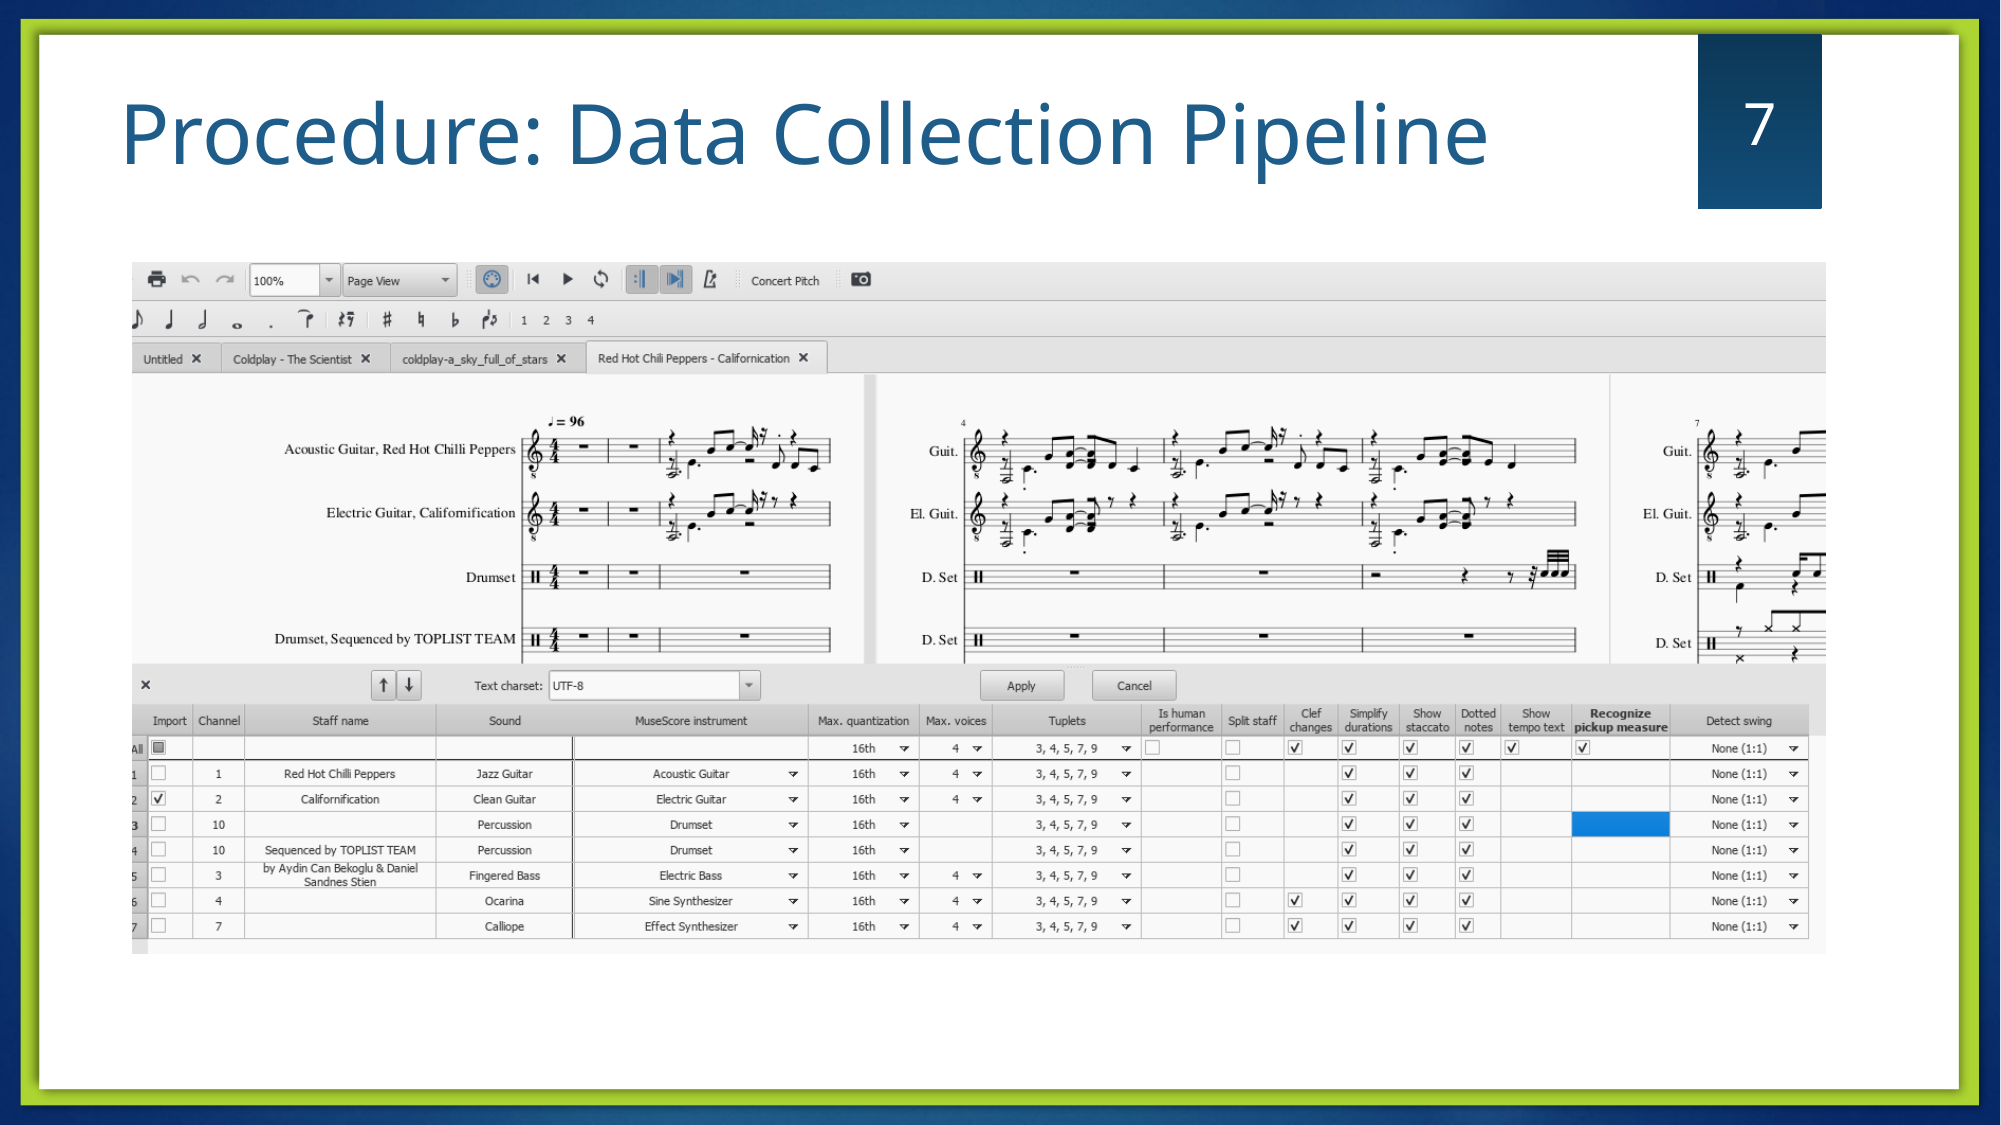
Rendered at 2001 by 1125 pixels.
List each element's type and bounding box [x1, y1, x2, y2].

text_box [0, 0, 2000, 1125]
list [132, 262, 1826, 954]
